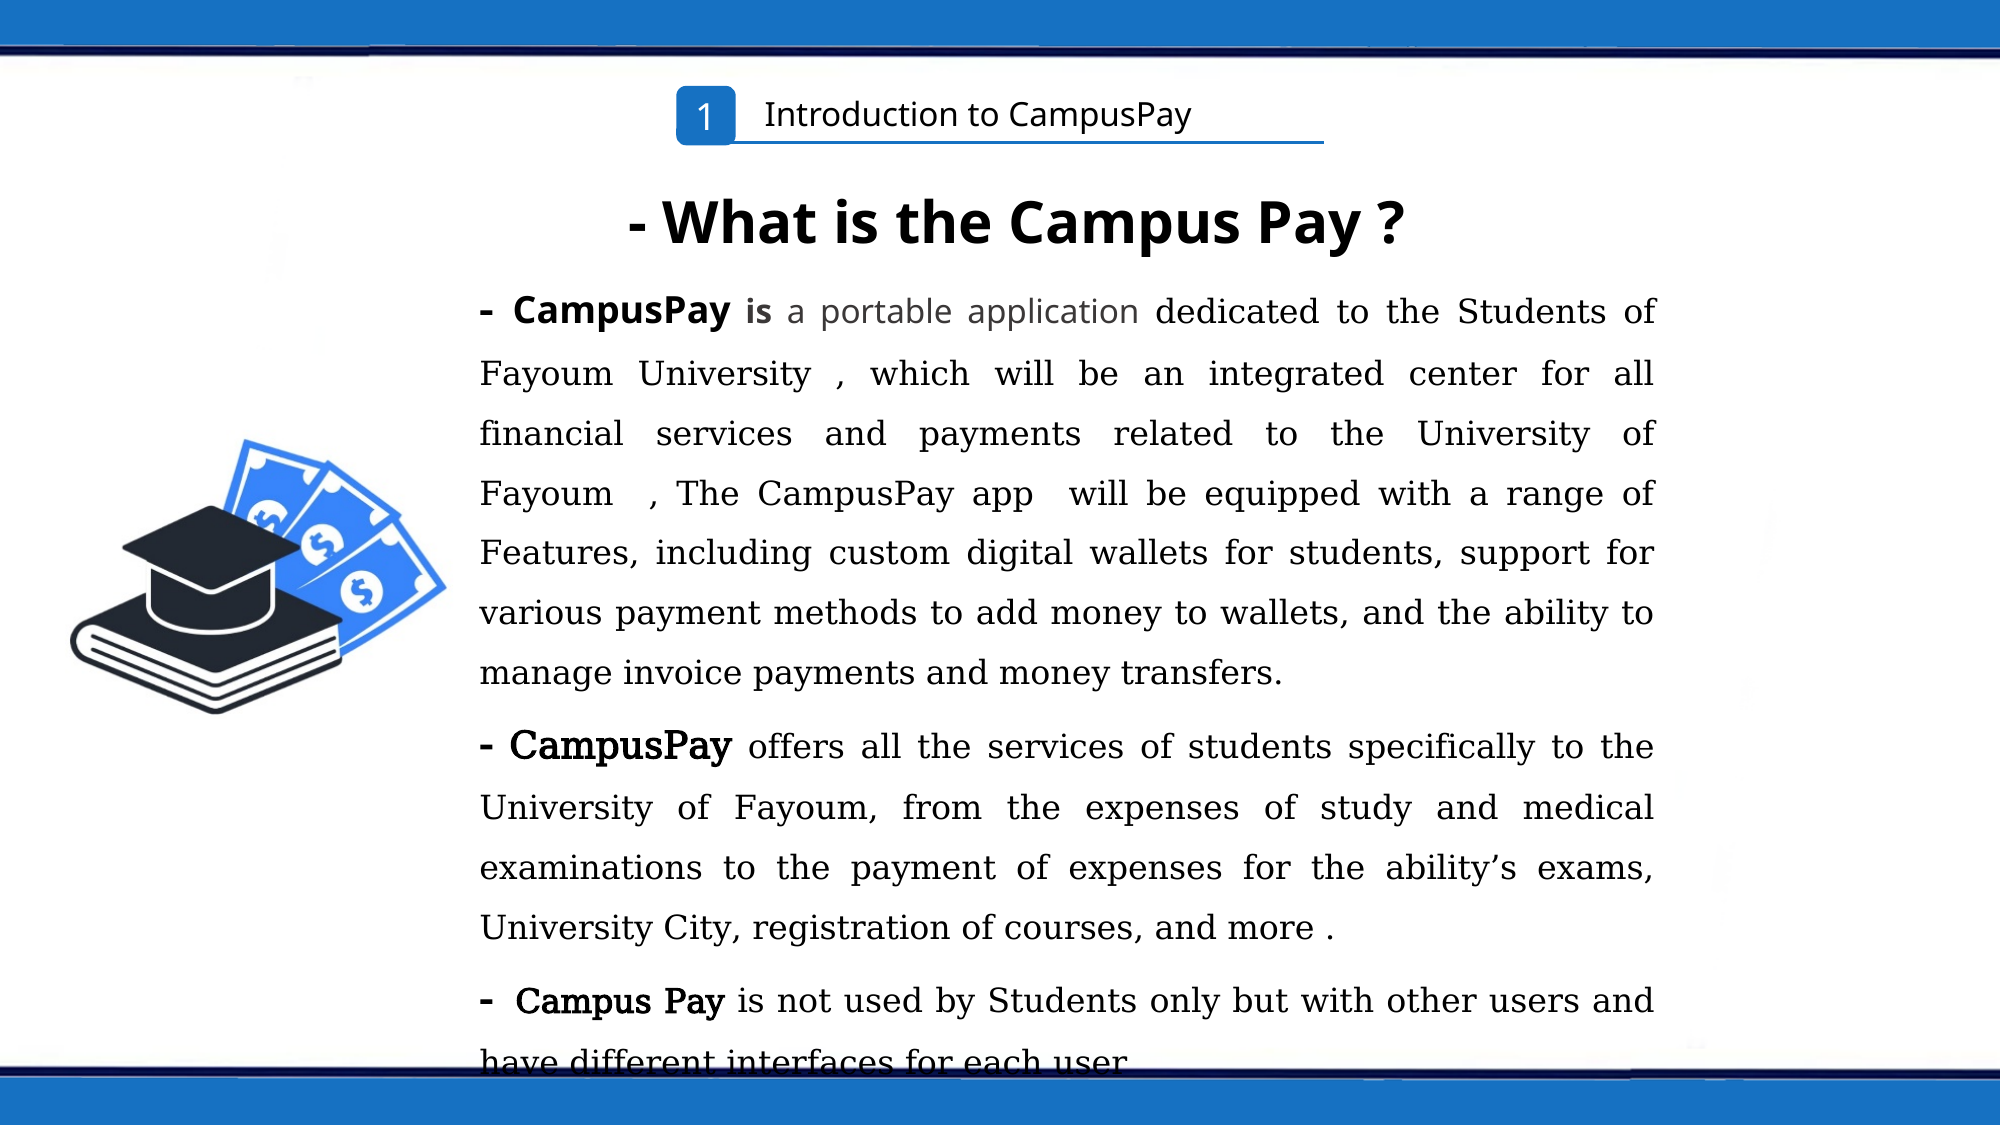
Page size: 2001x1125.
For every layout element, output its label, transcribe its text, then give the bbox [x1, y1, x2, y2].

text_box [676, 85, 1343, 146]
text_box - CampusPay is a portable application dedicated to the Students of Fayoum University , which will be an integrated center for all financial services and payments related to the University of Fayoum , The CampusPay app will be equipped with a range of Features, including custom digital wallets for students, support for various payment methods to add money to wallets, and the ability to manage invoice payments and money transfers. - CampusPay offers all the services of students specifically to the University of Fayoum, from the expenses of study and medical examinations to the payment of expenses for the ability’s exams, University City, registration of courses, and more . - Campus Pay is not used by Students only but with other users and have different interfaces for each user [464, 249, 1671, 1125]
text_box - What is the Campus Pay ? [614, 177, 1616, 263]
picture [0, 0, 2000, 1125]
